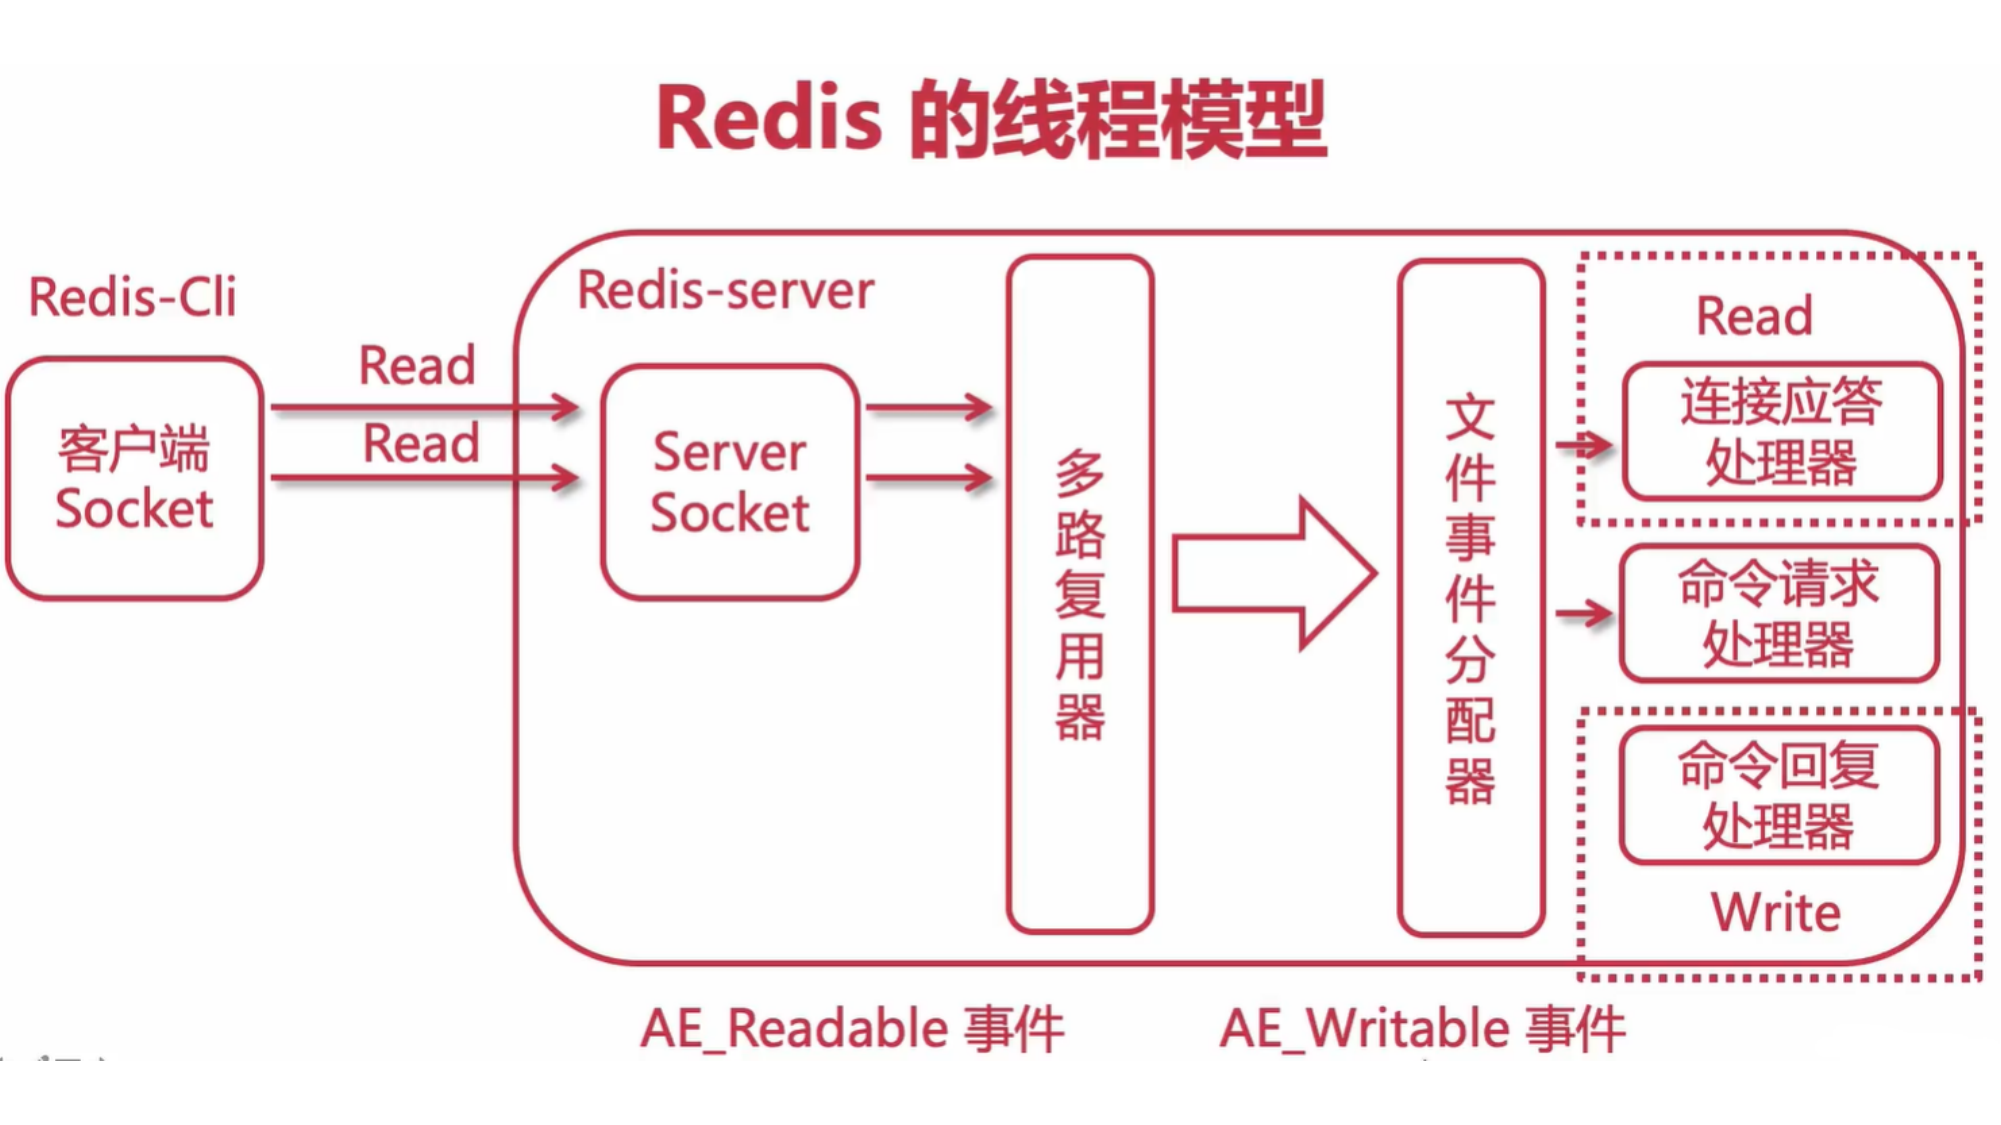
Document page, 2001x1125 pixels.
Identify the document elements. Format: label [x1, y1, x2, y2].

picture [0, 64, 2000, 1061]
